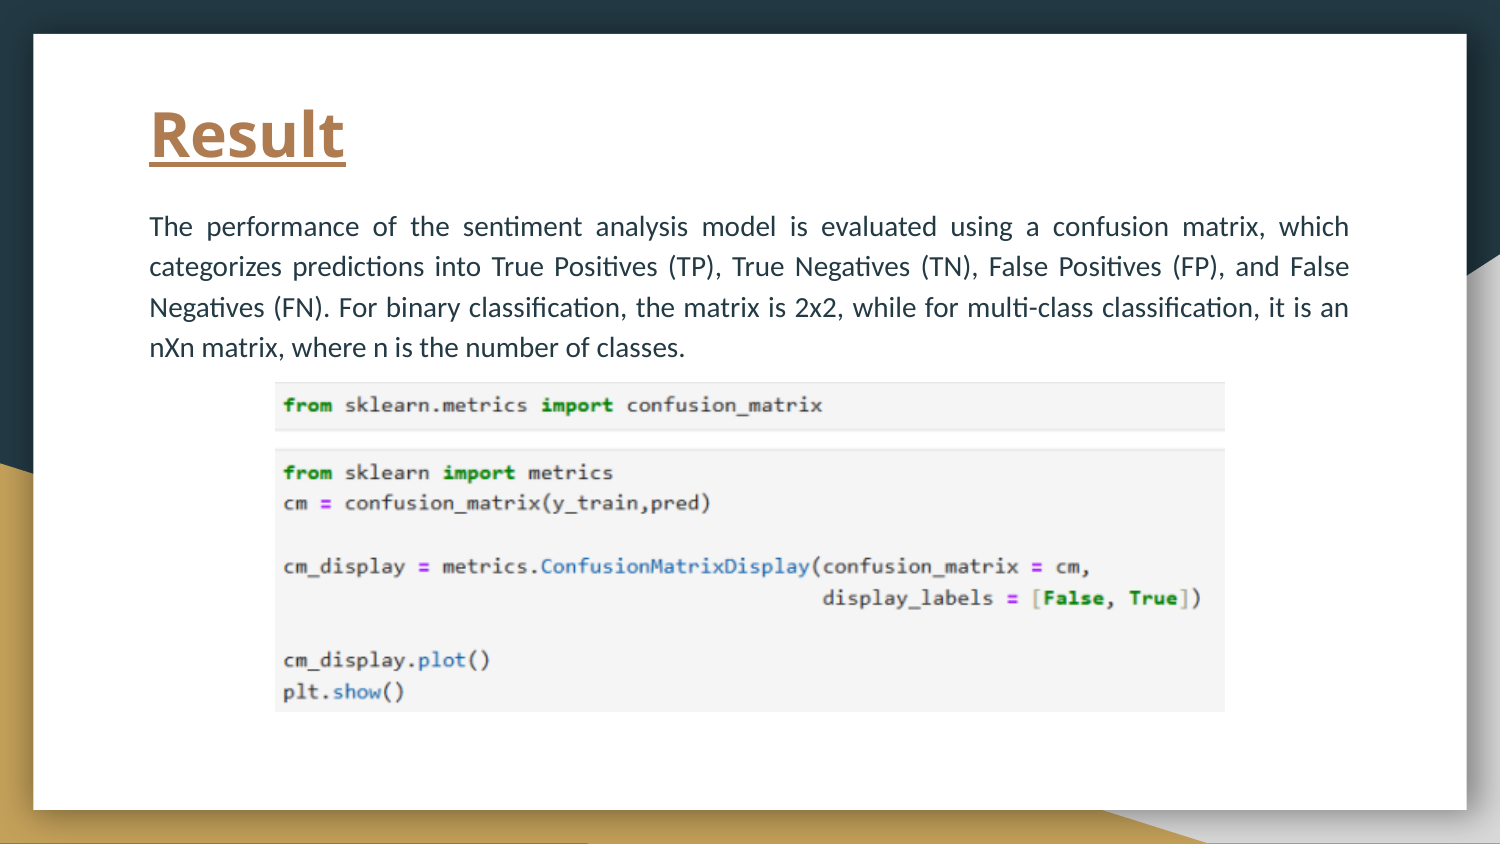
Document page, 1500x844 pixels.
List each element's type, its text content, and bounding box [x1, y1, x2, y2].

list The performance of the sentiment analysis model is evaluated using a confusion matrix, which categorizes predictions into True Positives (TP), True Negatives (TN), False Positives (FP), and False Negatives (FN). For binary classification, the matrix is 2x2, while for multi-class classification, it is an nXn matrix, where n is the number of classes. [134, 187, 1366, 729]
picture [275, 382, 1225, 712]
title Result [134, 80, 1366, 187]
